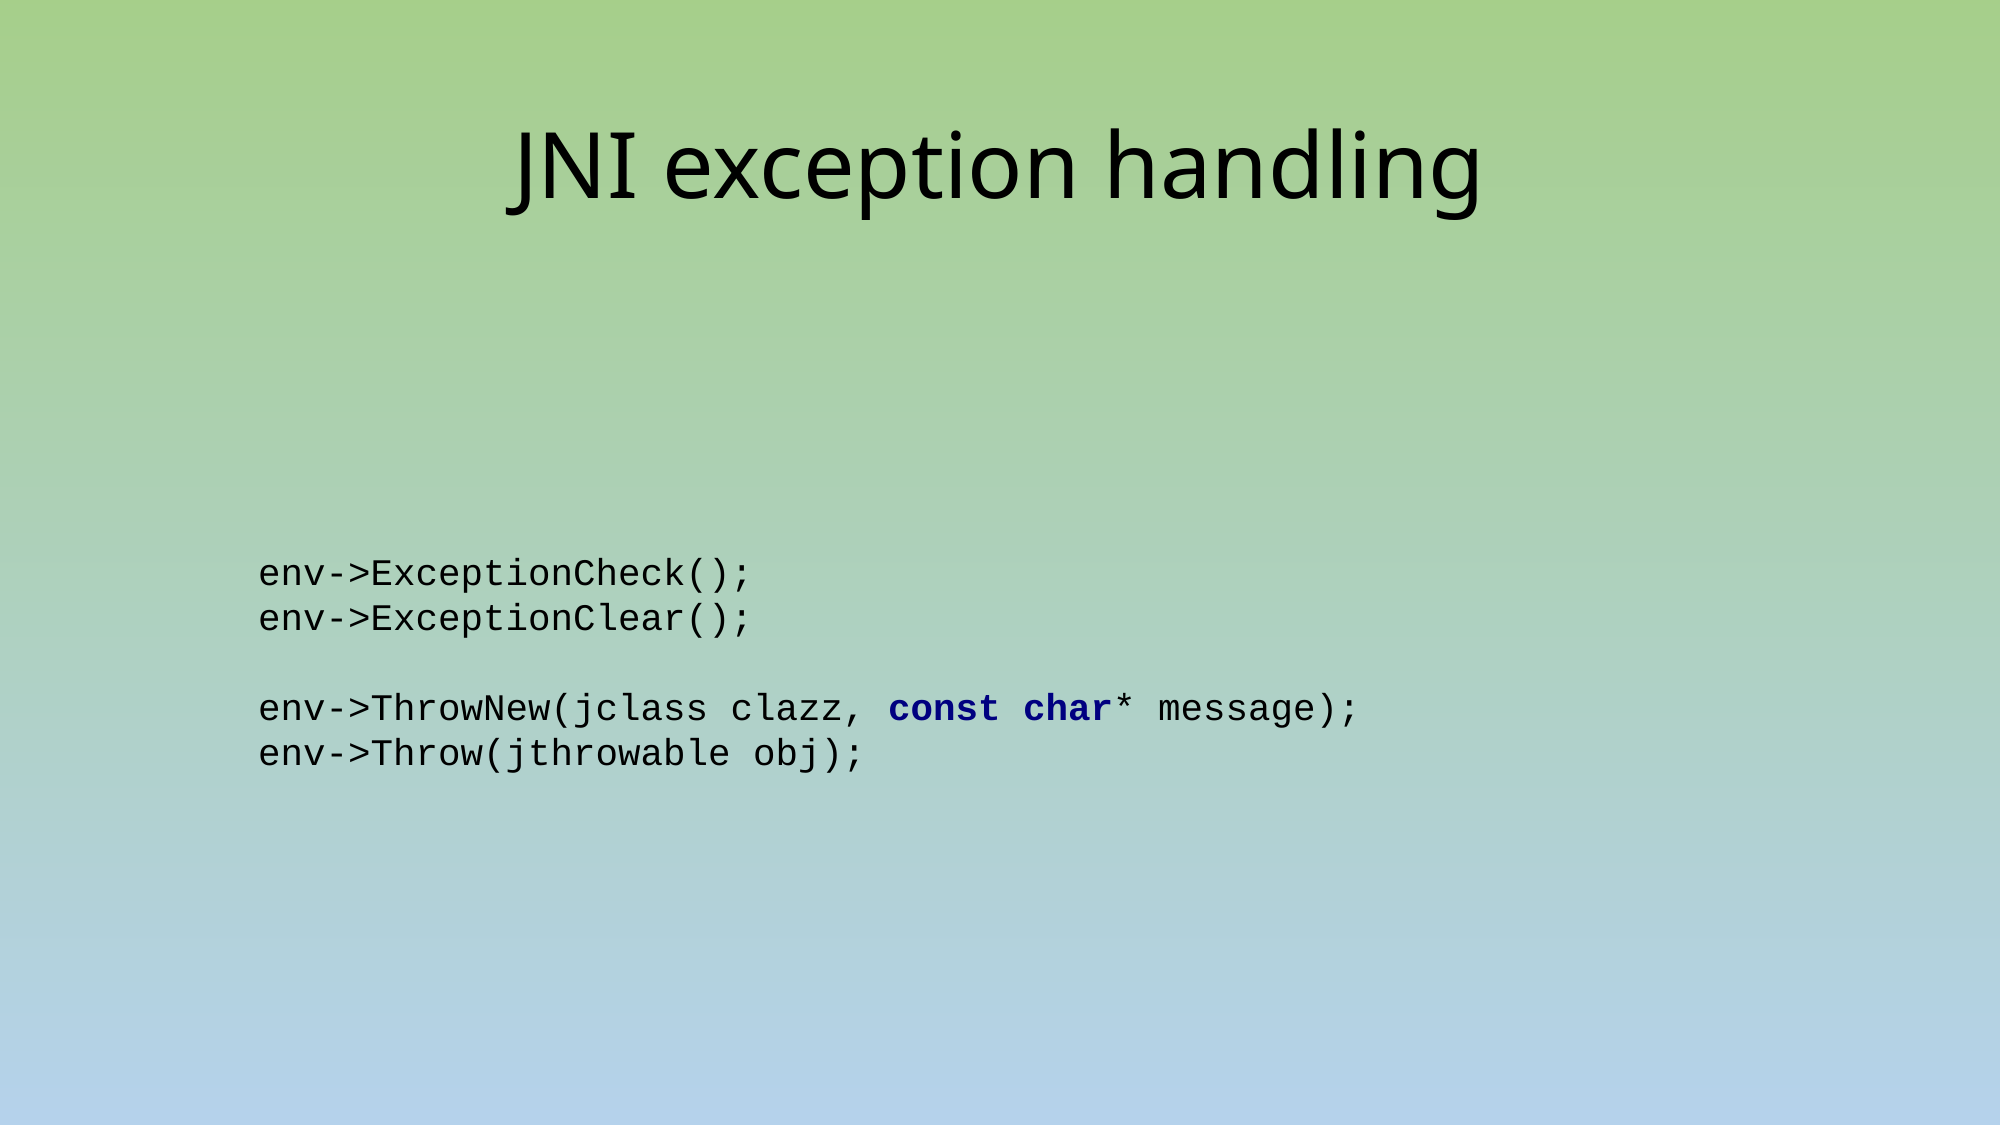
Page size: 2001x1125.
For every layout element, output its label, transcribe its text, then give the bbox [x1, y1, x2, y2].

text_box env->ExceptionCheck(); env->ExceptionClear(); env->ThrowNew(jclass clazz, const char* message); env->Throw(jthrowable obj); [243, 539, 1418, 780]
title JNI exception handling [137, 59, 1863, 278]
